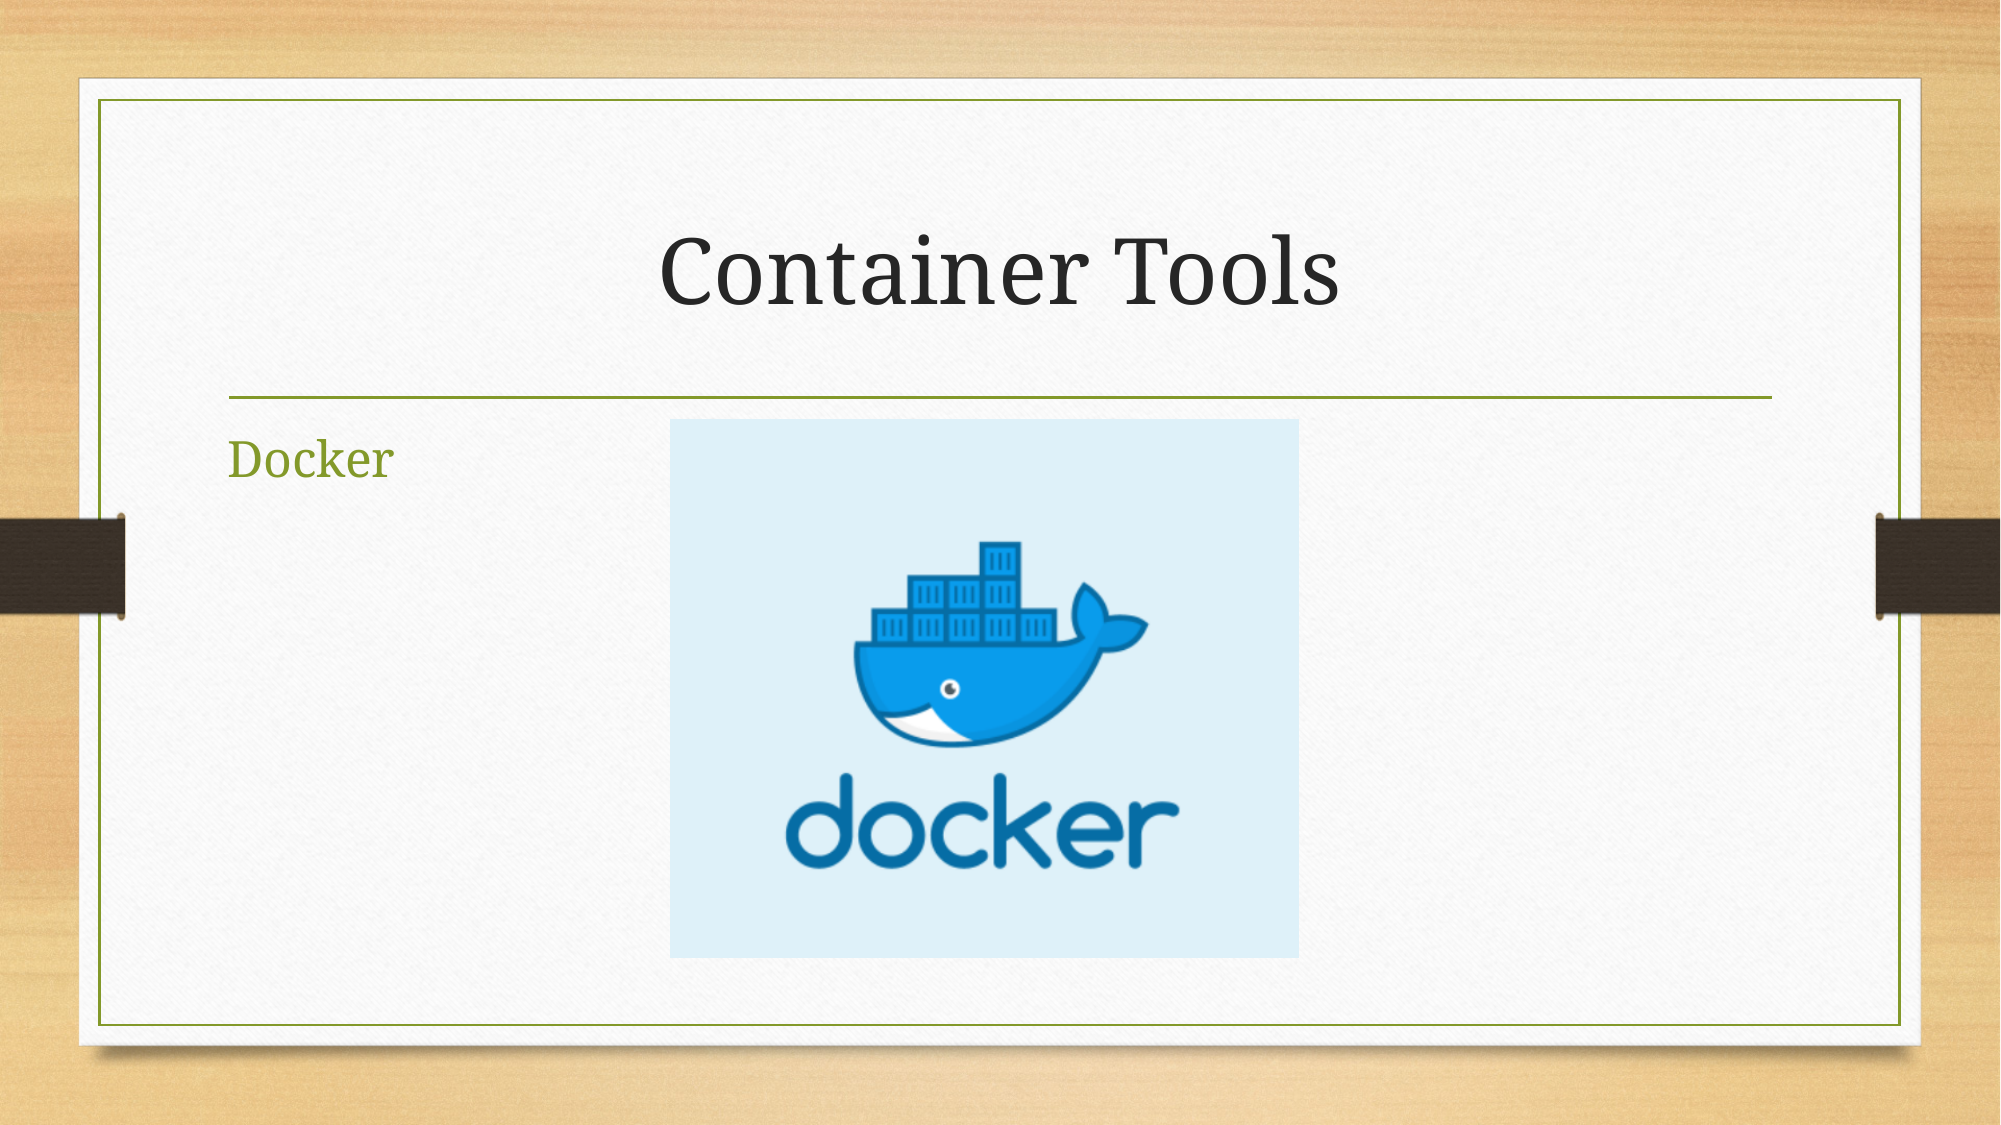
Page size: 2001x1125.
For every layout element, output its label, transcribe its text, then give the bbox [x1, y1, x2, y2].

list Docker [212, 419, 1788, 964]
picture [0, 0, 2001, 1125]
title Container Tools [212, 161, 1788, 375]
